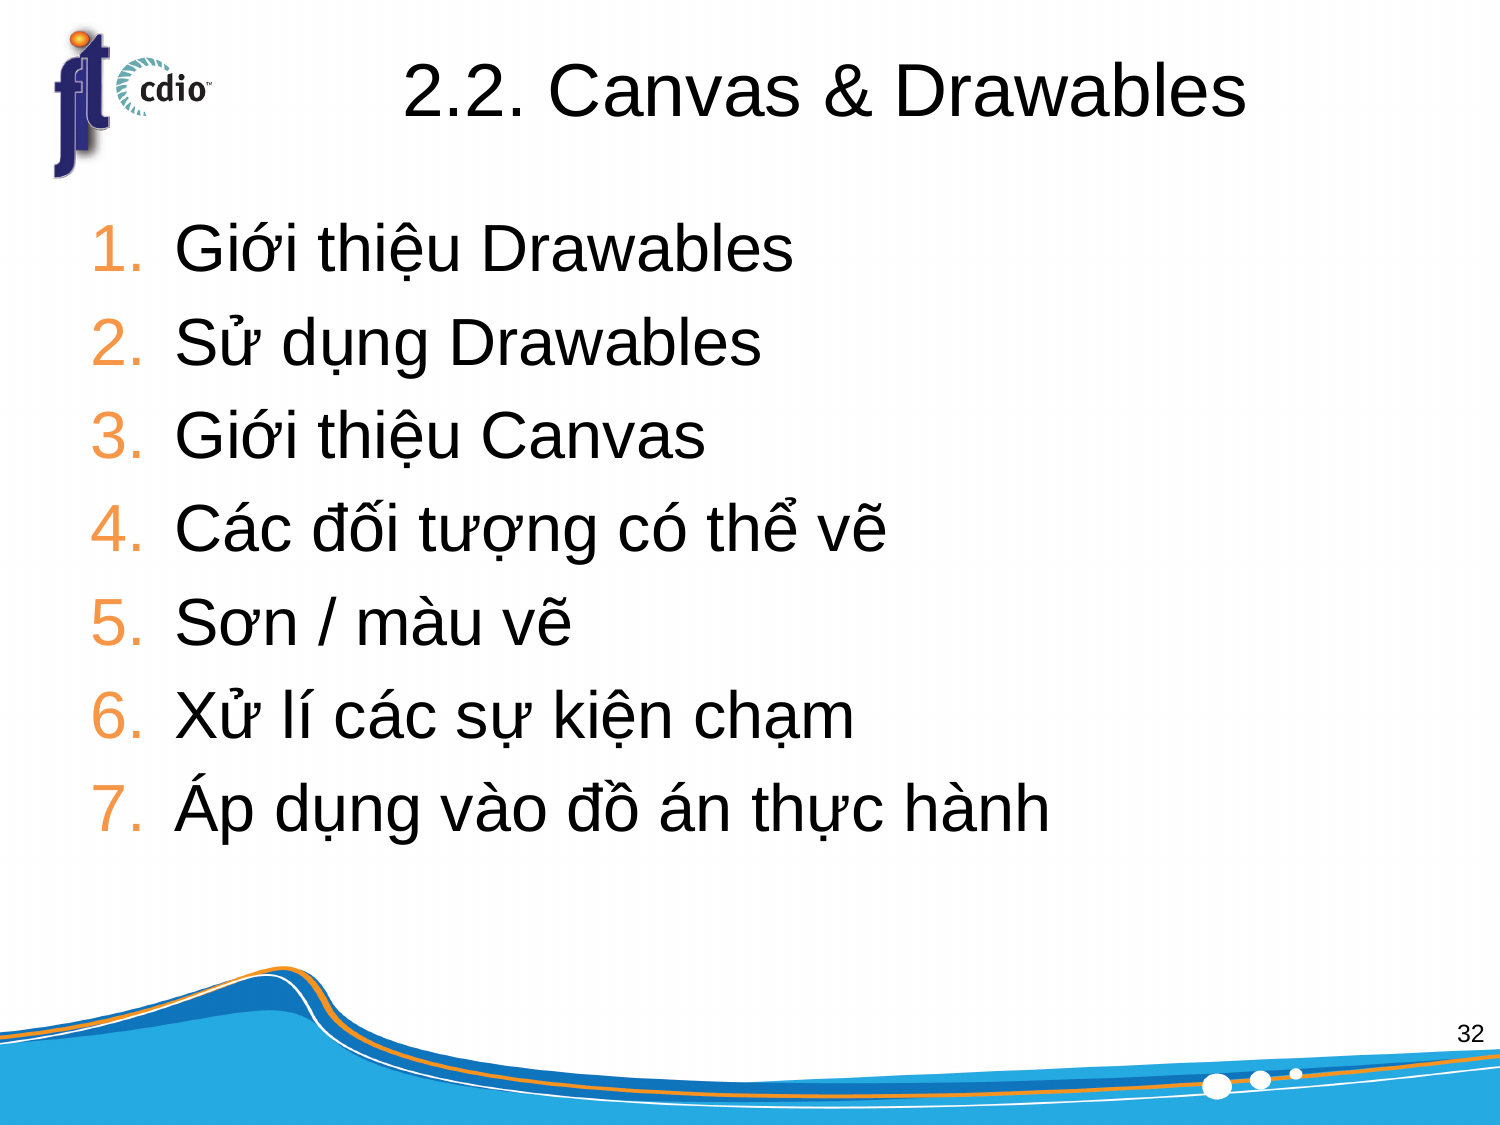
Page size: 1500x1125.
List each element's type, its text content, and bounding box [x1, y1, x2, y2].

slide_number 32 [1149, 1002, 1500, 1063]
picture [0, 0, 1500, 1125]
list Giới thiệu Drawables Sử dụng Drawables Giới thiệu Canvas Các đối tượng có thể vẽ Sơn / màu vẽ Xử lí các sự kiện chạm Áp dụng vào đồ án thực hành [75, 197, 1425, 977]
title 2.2. Canvas & Drawables [226, 6, 1425, 166]
